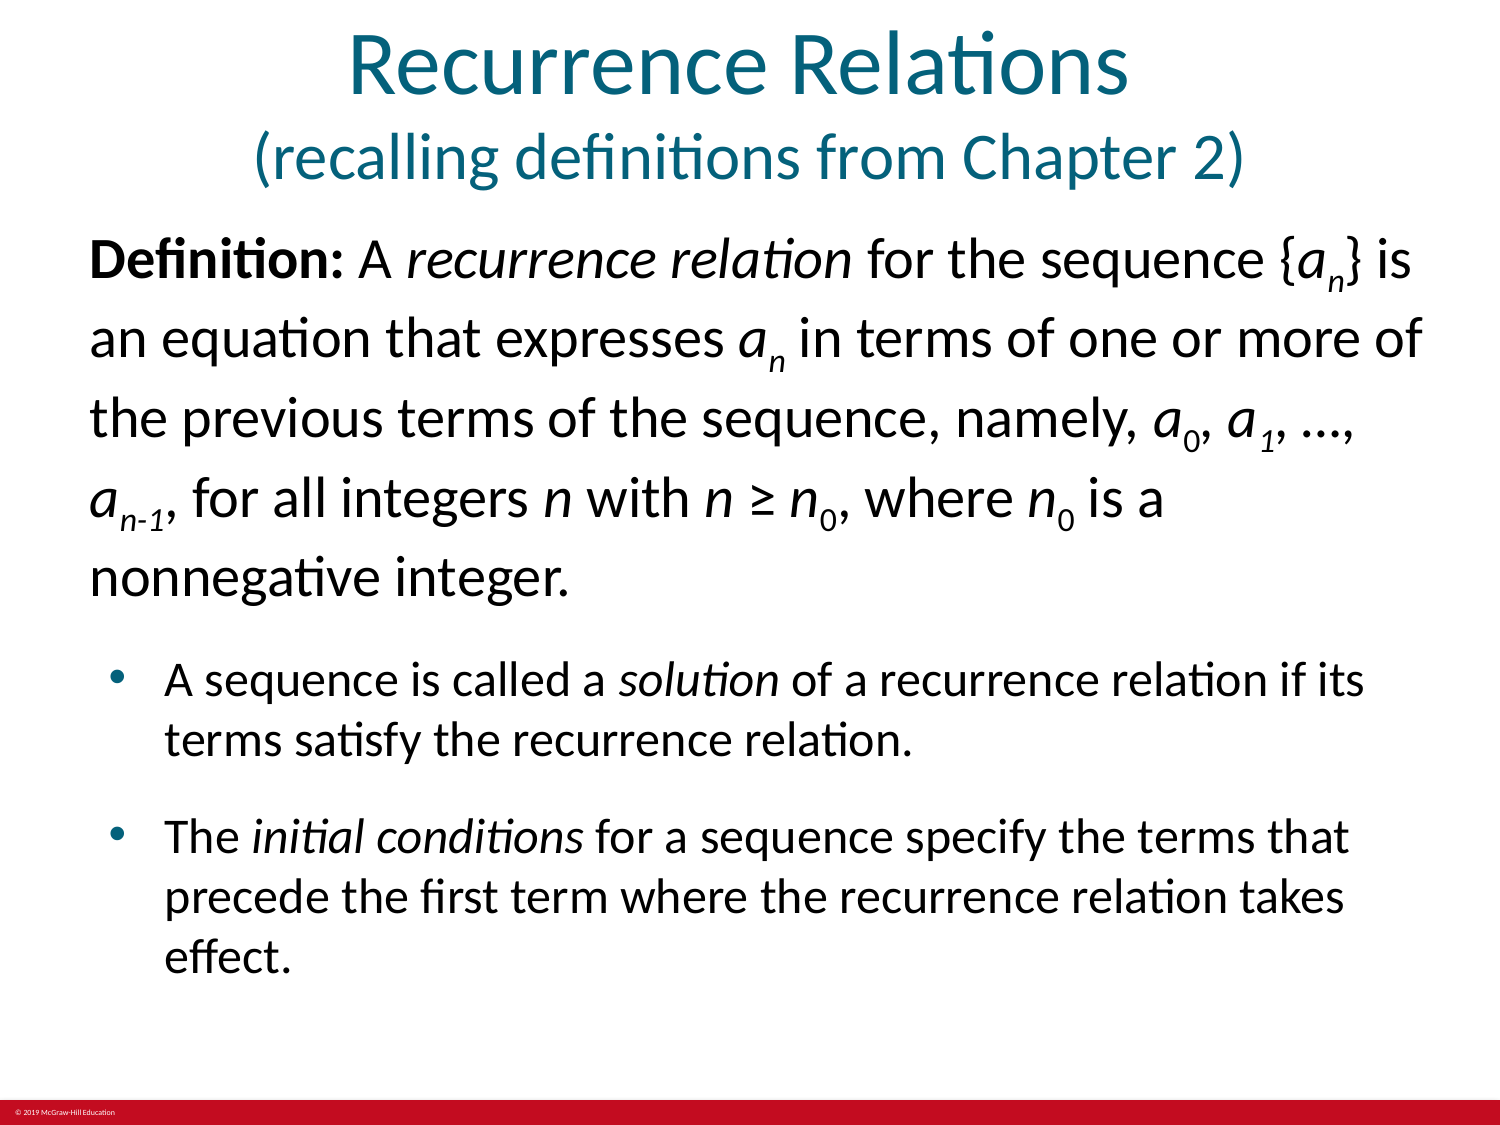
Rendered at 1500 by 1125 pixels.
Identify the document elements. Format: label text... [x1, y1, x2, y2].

title Recurrence Relations (recalling definitions from Chapter 2) [0, 0, 1500, 195]
list Definition: A recurrence relation for the sequence {an} is an equation that expresses an in terms of one or more of the previous terms of the sequence, namely, a0, a1, …, an-1, for all integers n with n ≥ n0, where n0 is a nonnegative integer. A sequence is called a solution of a recurrence relation if its terms satisfy the recurrence relation. The initial conditions for a sequence specify the terms that precede the first term where the recurrence relation takes effect. [75, 212, 1440, 1050]
